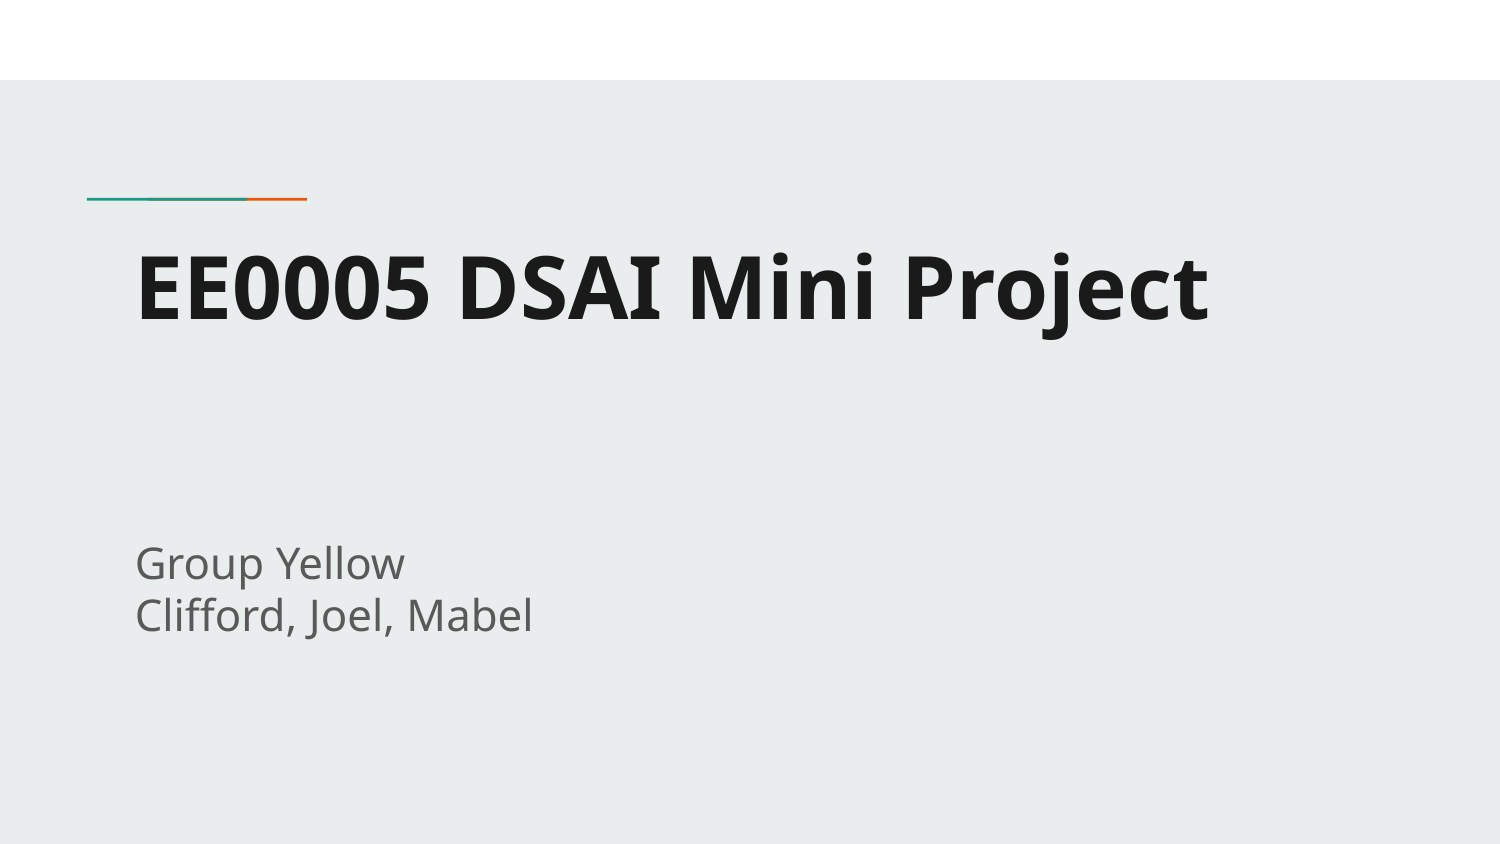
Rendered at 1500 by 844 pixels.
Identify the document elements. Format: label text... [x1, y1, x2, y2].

title EE0005 DSAI Mini Project [119, 216, 1381, 490]
subtitle Group Yellow Clifford, Joel, Mabel [119, 520, 1381, 610]
